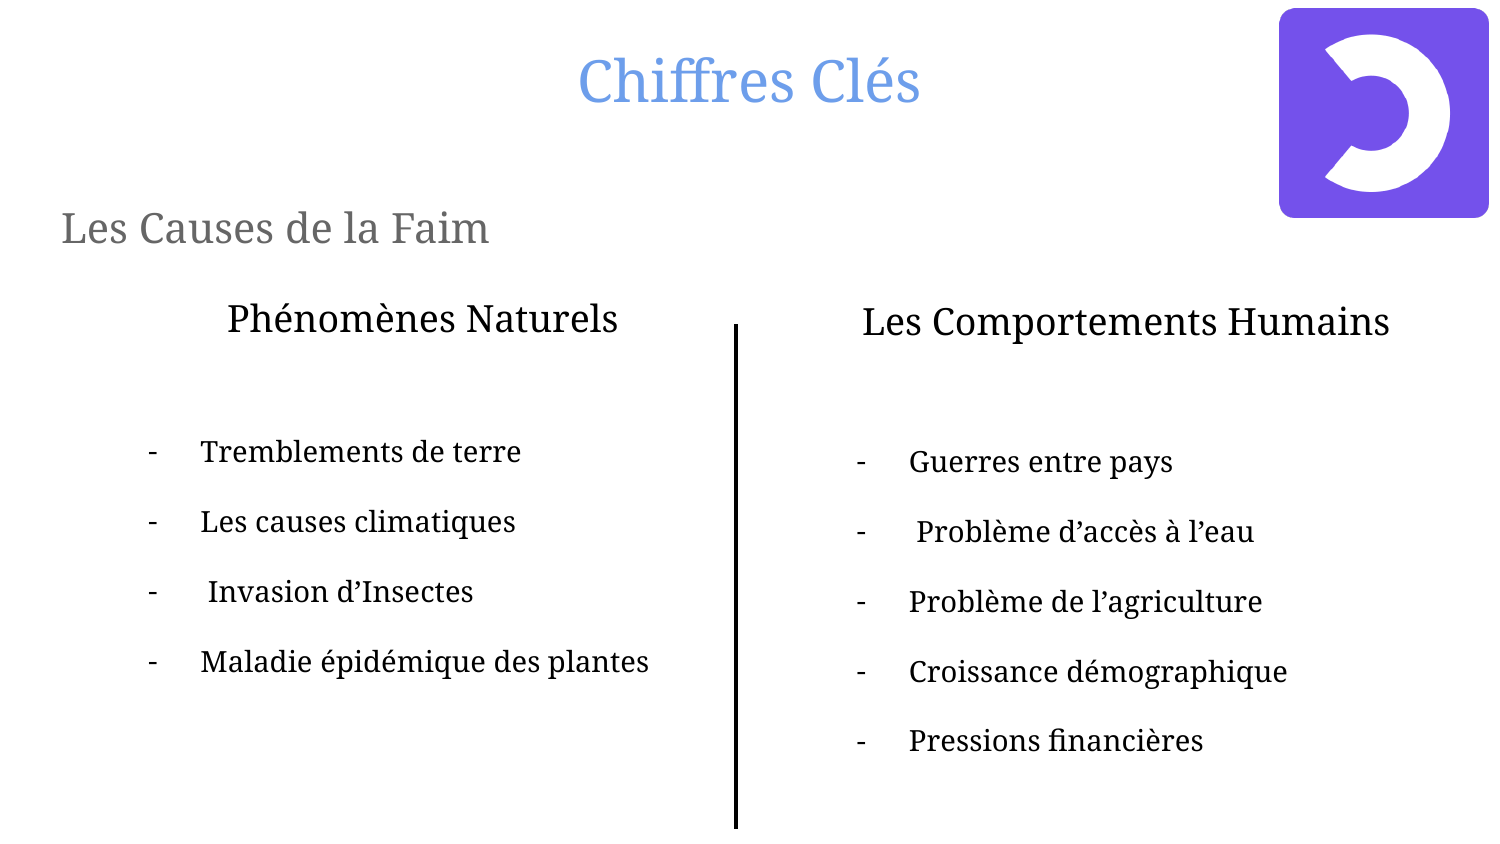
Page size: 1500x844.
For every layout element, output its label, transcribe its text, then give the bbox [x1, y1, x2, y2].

title Chiffres Clés [556, 29, 944, 124]
text_box Tremblements de terre Les causes climatiques Invasion d’Insectes Maladie épidémique des plantes [110, 418, 731, 763]
text_box Guerres entre pays Problème d’accès à l’eau Problème de l’agriculture Croissance démographique Pressions financières [818, 393, 1445, 779]
text_box Les Causes de la Faim [46, 186, 543, 255]
text_box Phénomènes Naturels [174, 279, 672, 336]
picture [1279, 8, 1489, 219]
text_box Les Comportements Humains [847, 282, 1417, 329]
